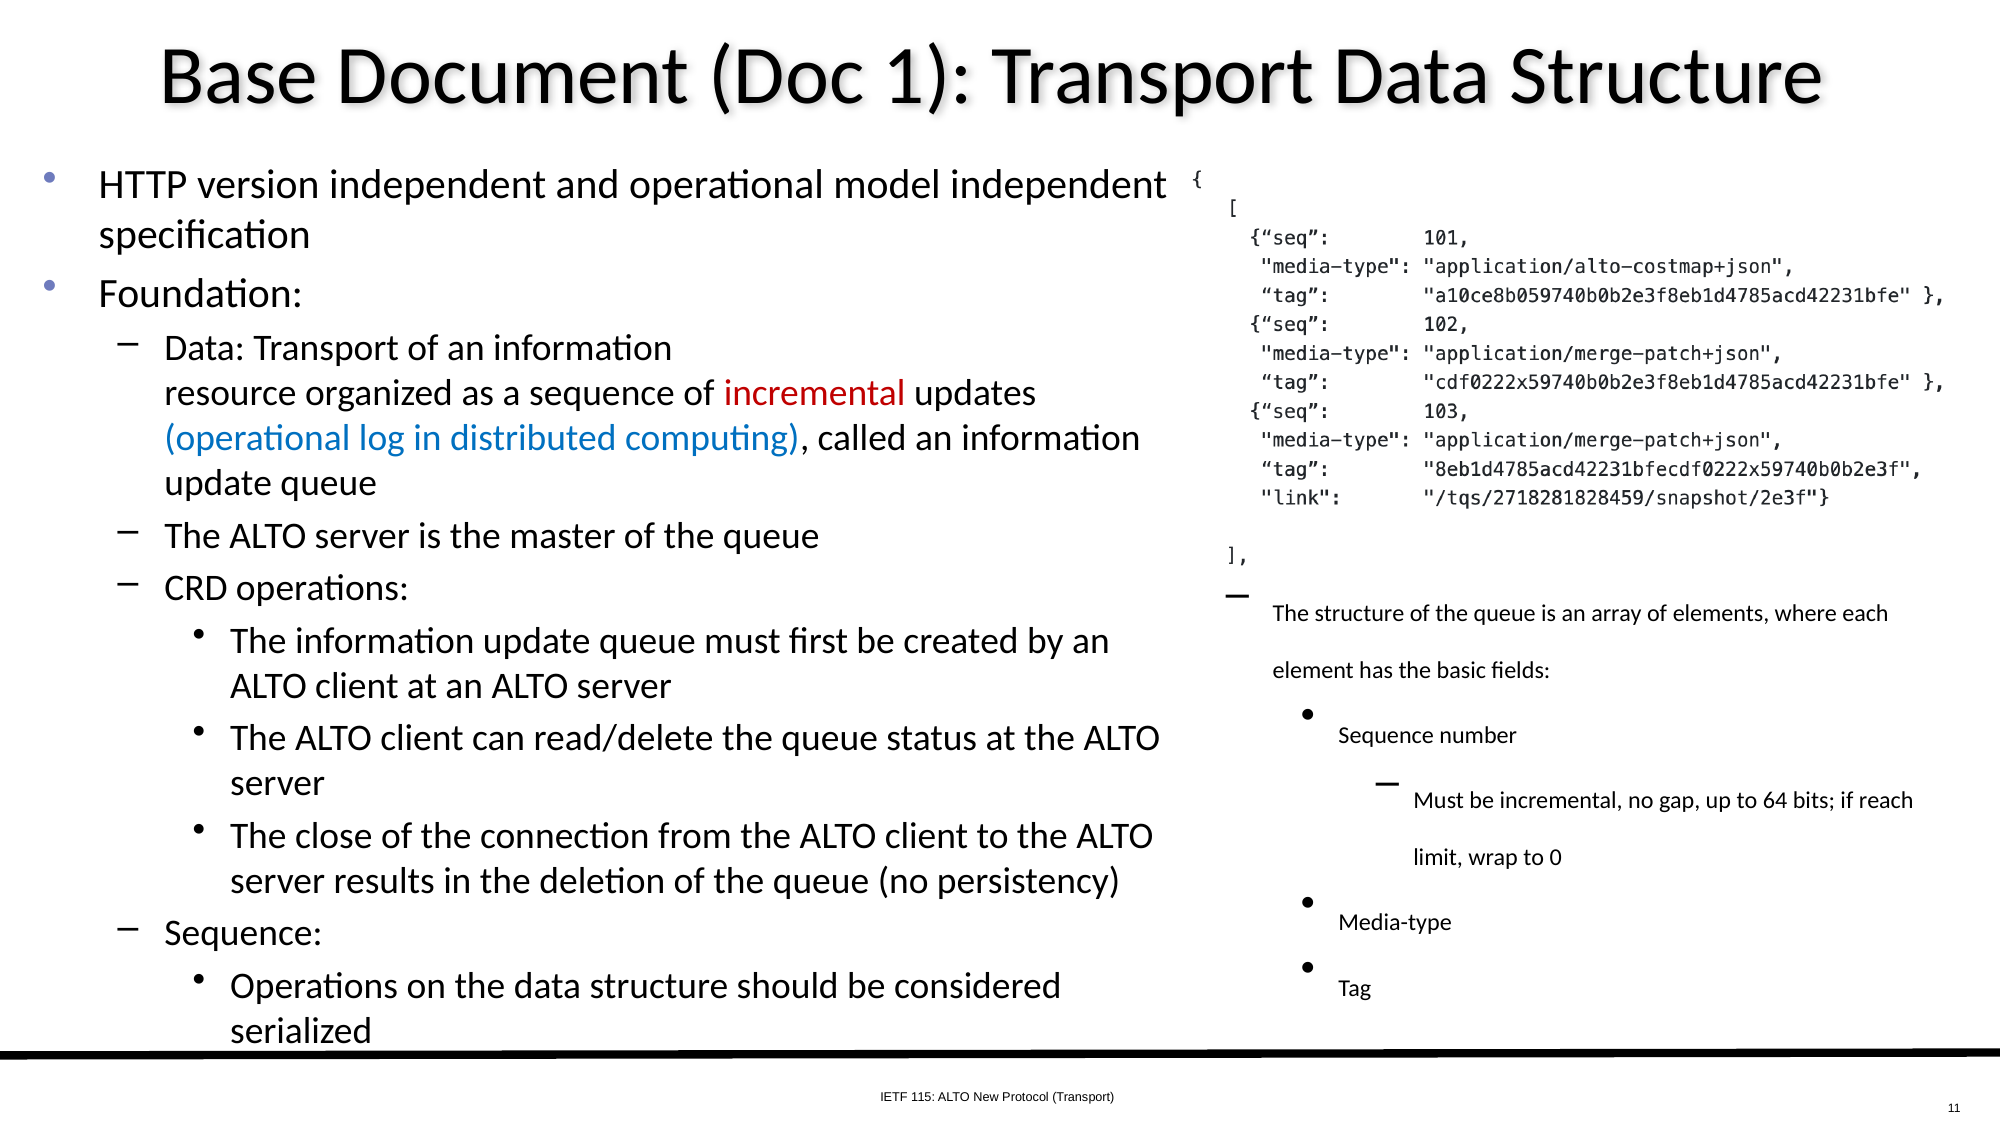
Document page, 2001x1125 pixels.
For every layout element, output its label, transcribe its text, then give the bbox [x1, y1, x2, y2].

text_box The structure of the queue is an array of elements, where each element has the basic fields: Sequence number Must be incremental, no gap, up to 64 bits; if reach limit, wrap to 0 Media-type Tag [1135, 561, 1970, 932]
picture [1179, 162, 1960, 573]
title Base Document (Doc 1): Transport Data Structure [55, 13, 1930, 127]
list HTTP version independent and operational model independent specification Foundation: Data: Transport of an information resource organized as a sequence of incremental updates (operational log in distributed computing), called an information update queue The ALTO server is the master of the queue CRD operations: The information update queue must first be created by an ALTO client at an ALTO server The ALTO client can read/delete the queue status at the ALTO server The close of the connection from the ALTO client to the ALTO server results in the deletion of the queue (no persistency) Sequence: Operations on the data structure should be considered serialized [27, 149, 1195, 1025]
